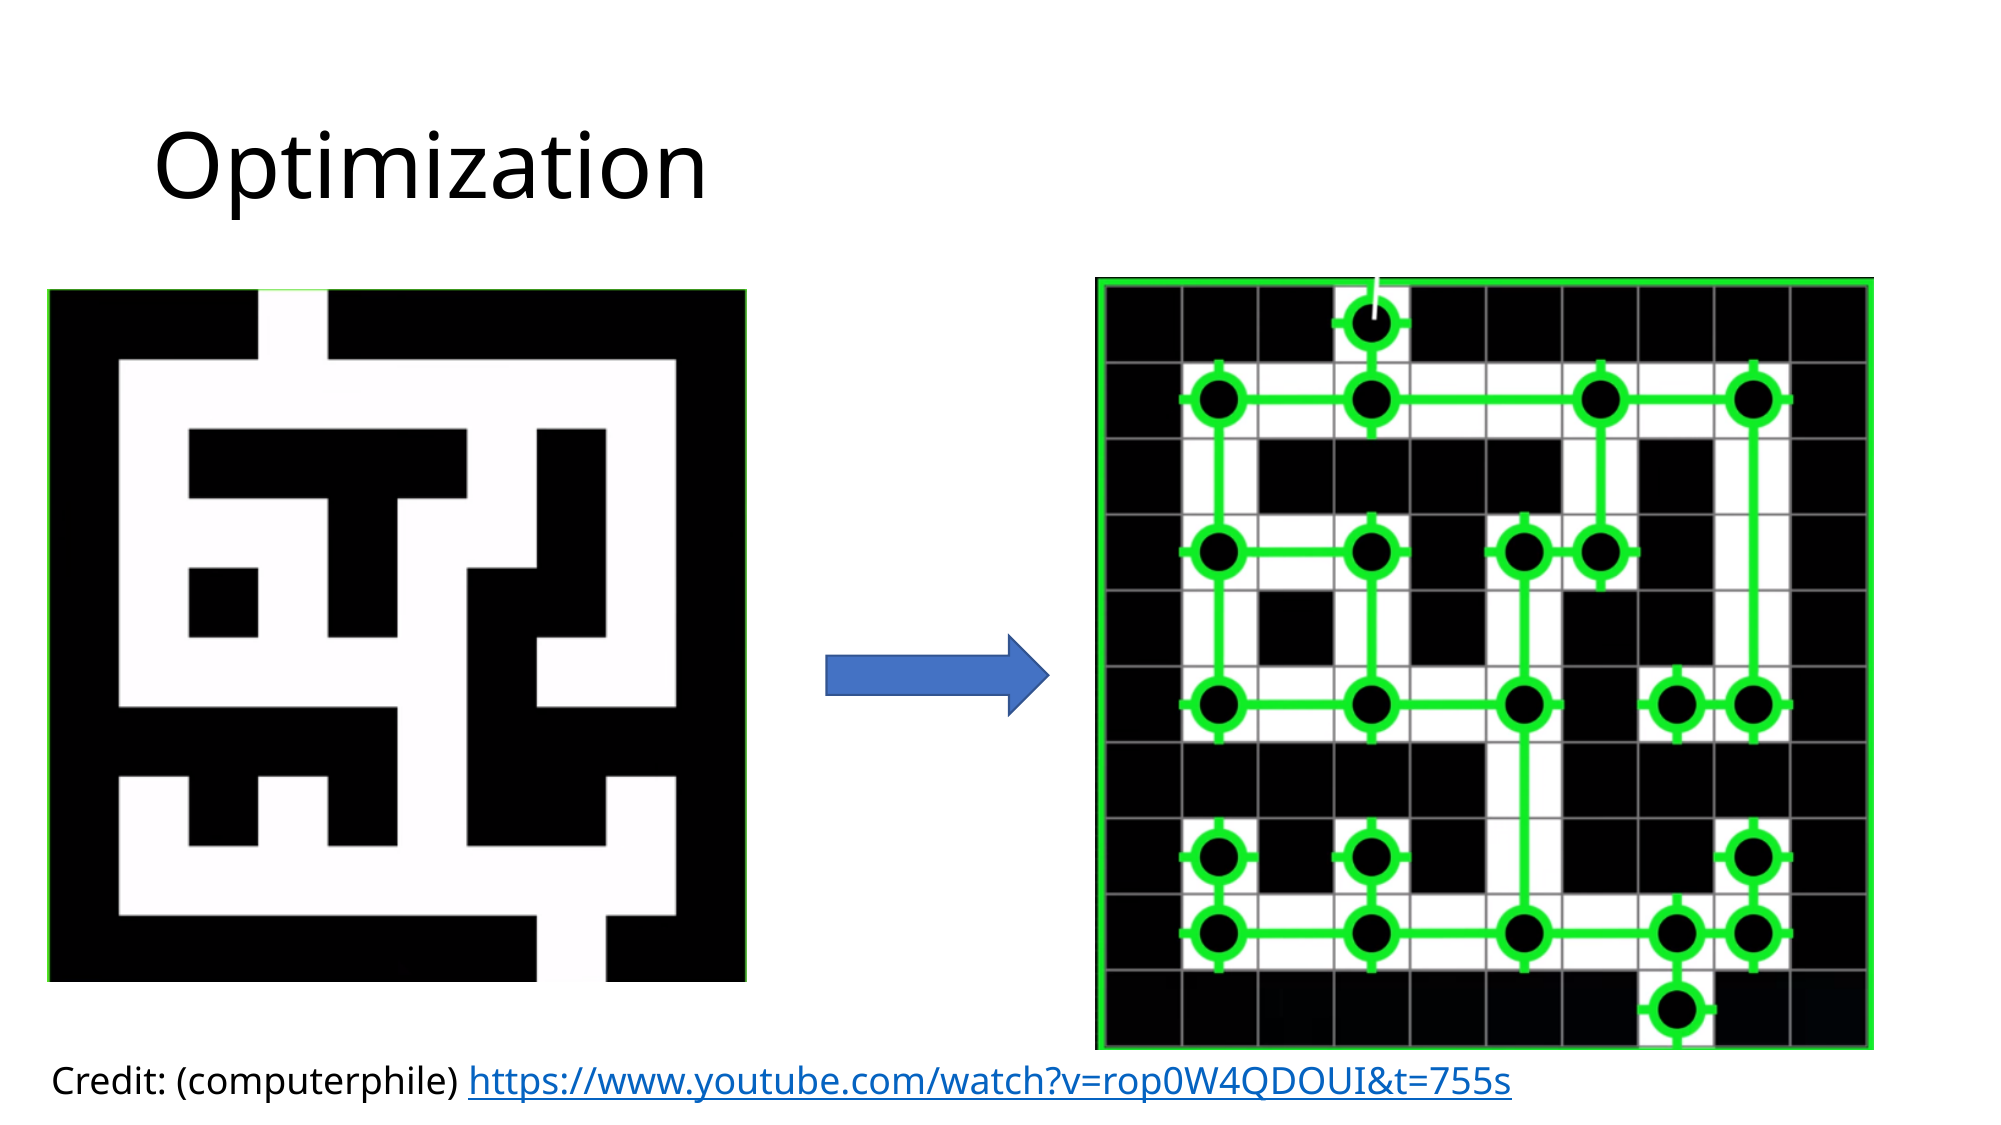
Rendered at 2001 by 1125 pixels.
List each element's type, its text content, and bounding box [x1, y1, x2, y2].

text_box [825, 633, 1050, 718]
title Optimization [137, 59, 1863, 278]
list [47, 289, 747, 983]
text_box Credit: (computerphile) https://www.youtube.com/watch?v=rop0W4QDOUI&t=755s [36, 1049, 1581, 1116]
picture [1095, 277, 1874, 1050]
